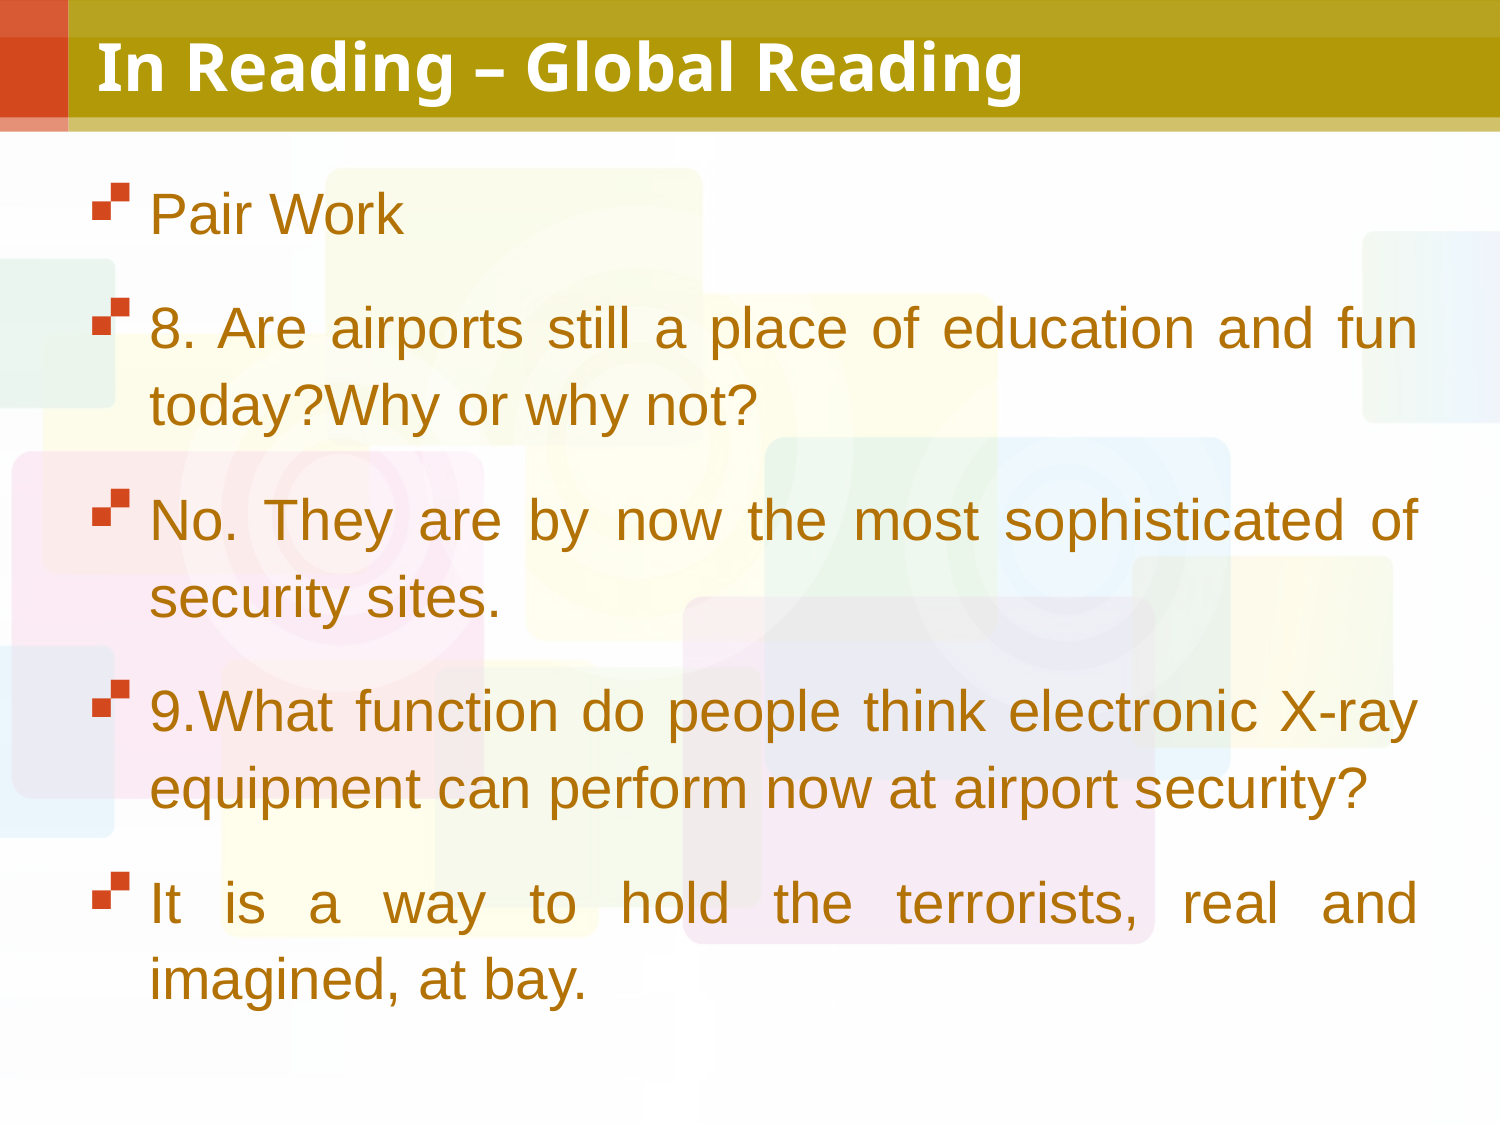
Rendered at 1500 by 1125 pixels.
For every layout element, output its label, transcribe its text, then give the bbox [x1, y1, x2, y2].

title In Reading – Global Reading [82, 14, 1430, 126]
list Pair Work 8. Are airports still a place of education and fun today?Why or why not? No. They are by now the most sophisticated of security sites. 9.What function do people think electronic X-ray equipment can perform now at airport security? It is a way to hold the terrorists, real and imagined, at bay. [75, 161, 1437, 1077]
